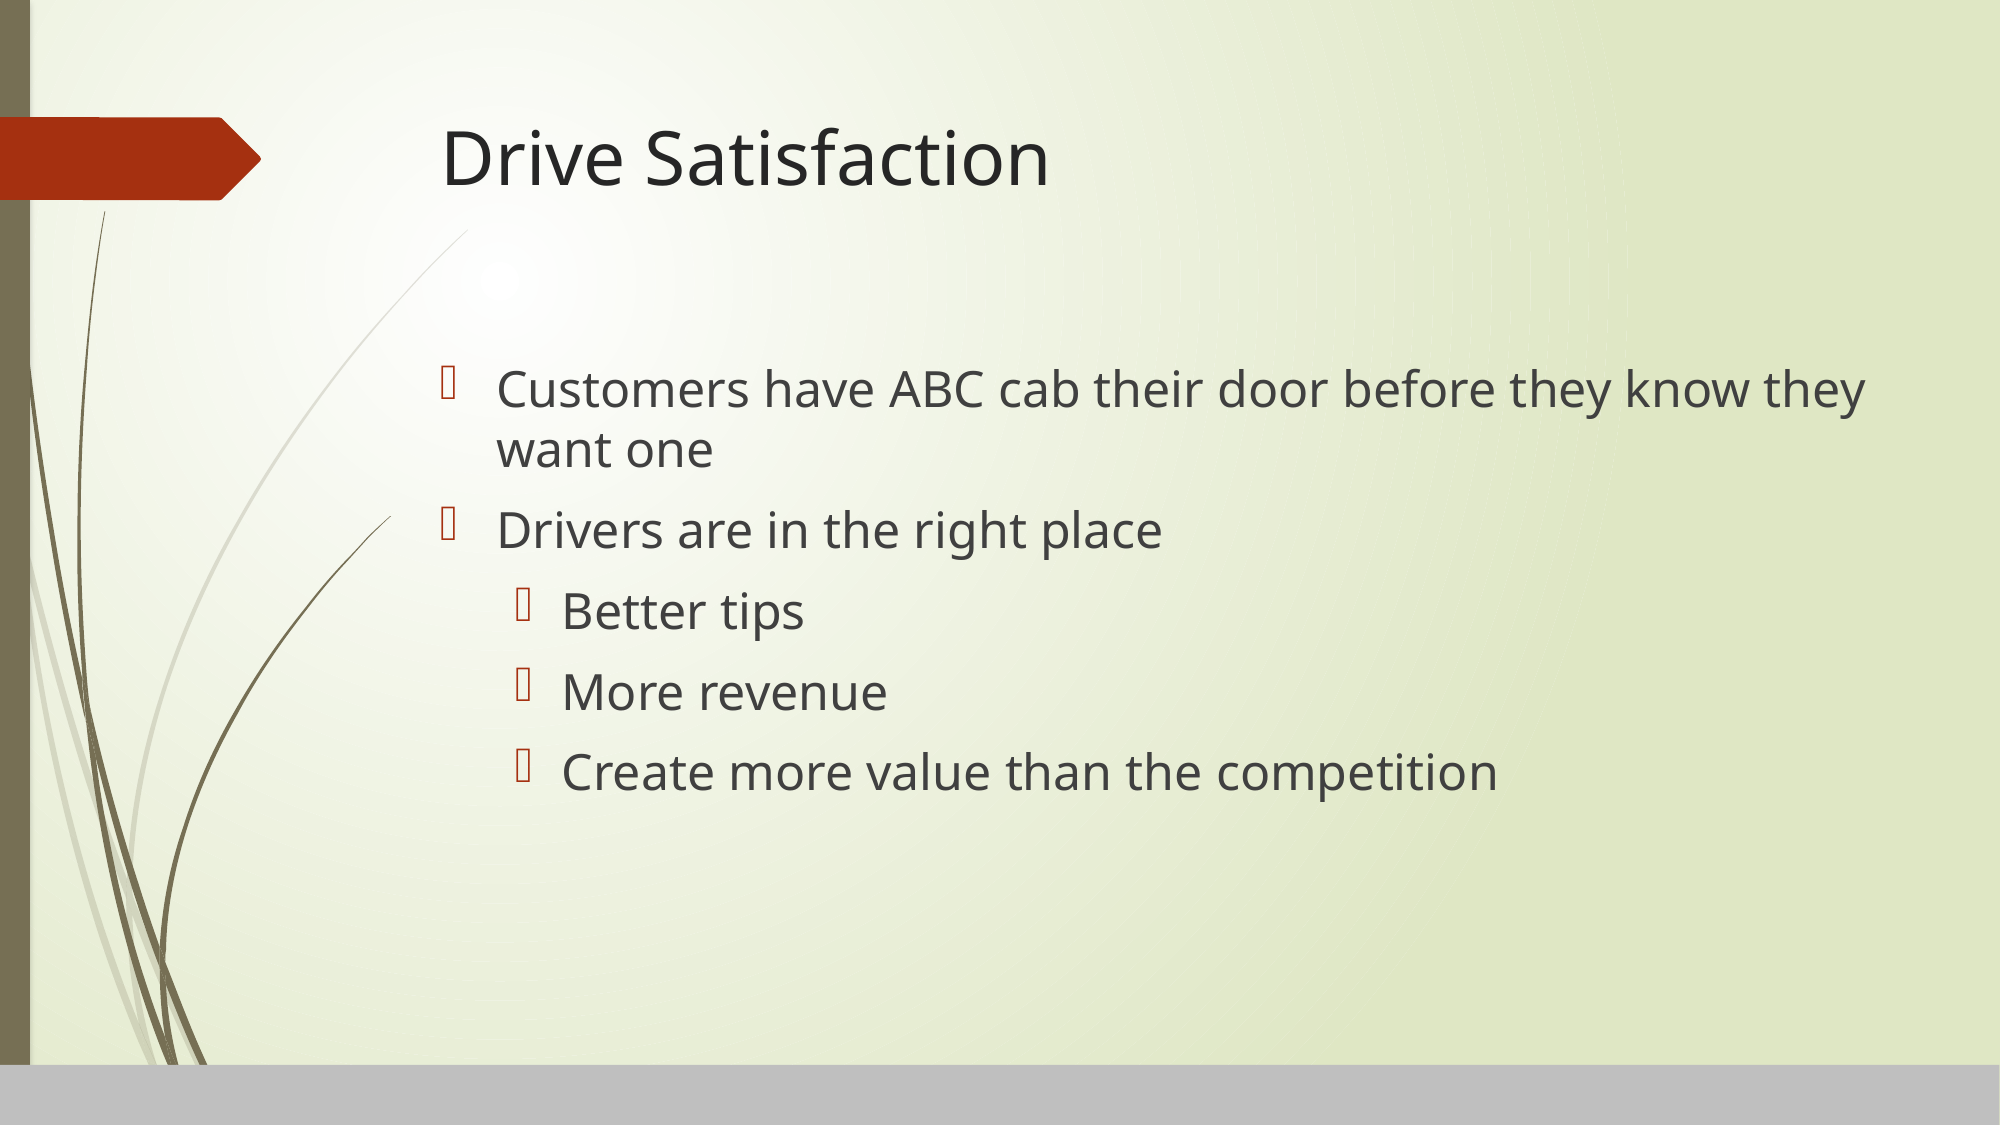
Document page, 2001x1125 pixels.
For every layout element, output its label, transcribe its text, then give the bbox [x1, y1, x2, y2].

list Customers have ABC cab their door before they know they want one Drivers are in the right place Better tips More revenue Create more value than the competition [424, 350, 1888, 970]
title Drive Satisfaction [425, 102, 1888, 313]
